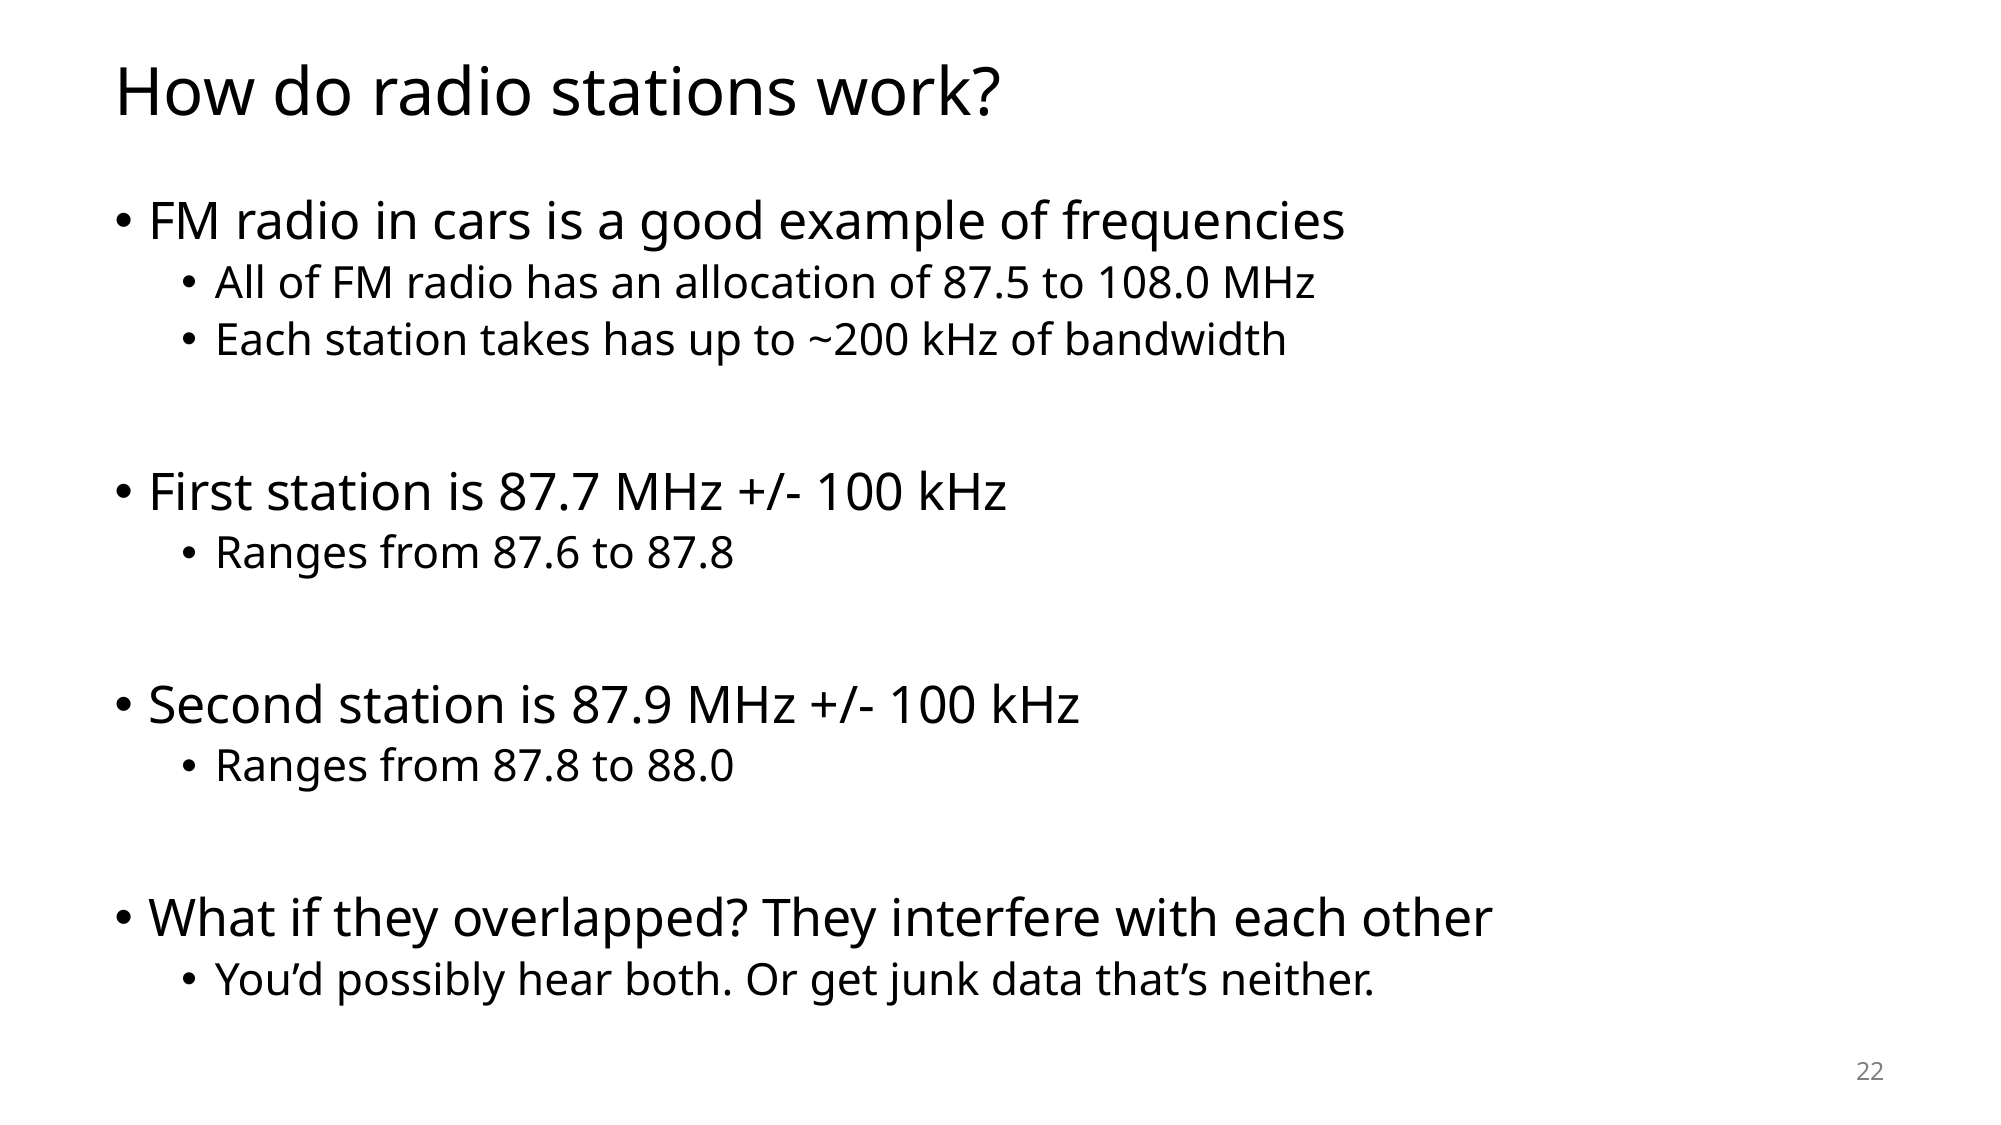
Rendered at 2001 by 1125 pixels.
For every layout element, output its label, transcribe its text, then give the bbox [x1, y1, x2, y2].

slide_number 22 [1749, 1042, 1900, 1103]
list FM radio in cars is a good example of frequencies All of FM radio has an allocation of 87.5 to 108.0 MHz Each station takes has up to ~200 kHz of bandwidth First station is 87.7 MHz +/- 100 kHz Ranges from 87.6 to 87.8 Second station is 87.9 MHz +/- 100 kHz Ranges from 87.8 to 88.0 What if they overlapped? They interfere with each other You’d possibly hear both. Or get junk data that’s neither. [99, 187, 1900, 1013]
title How do radio stations work? [99, 37, 1900, 150]
